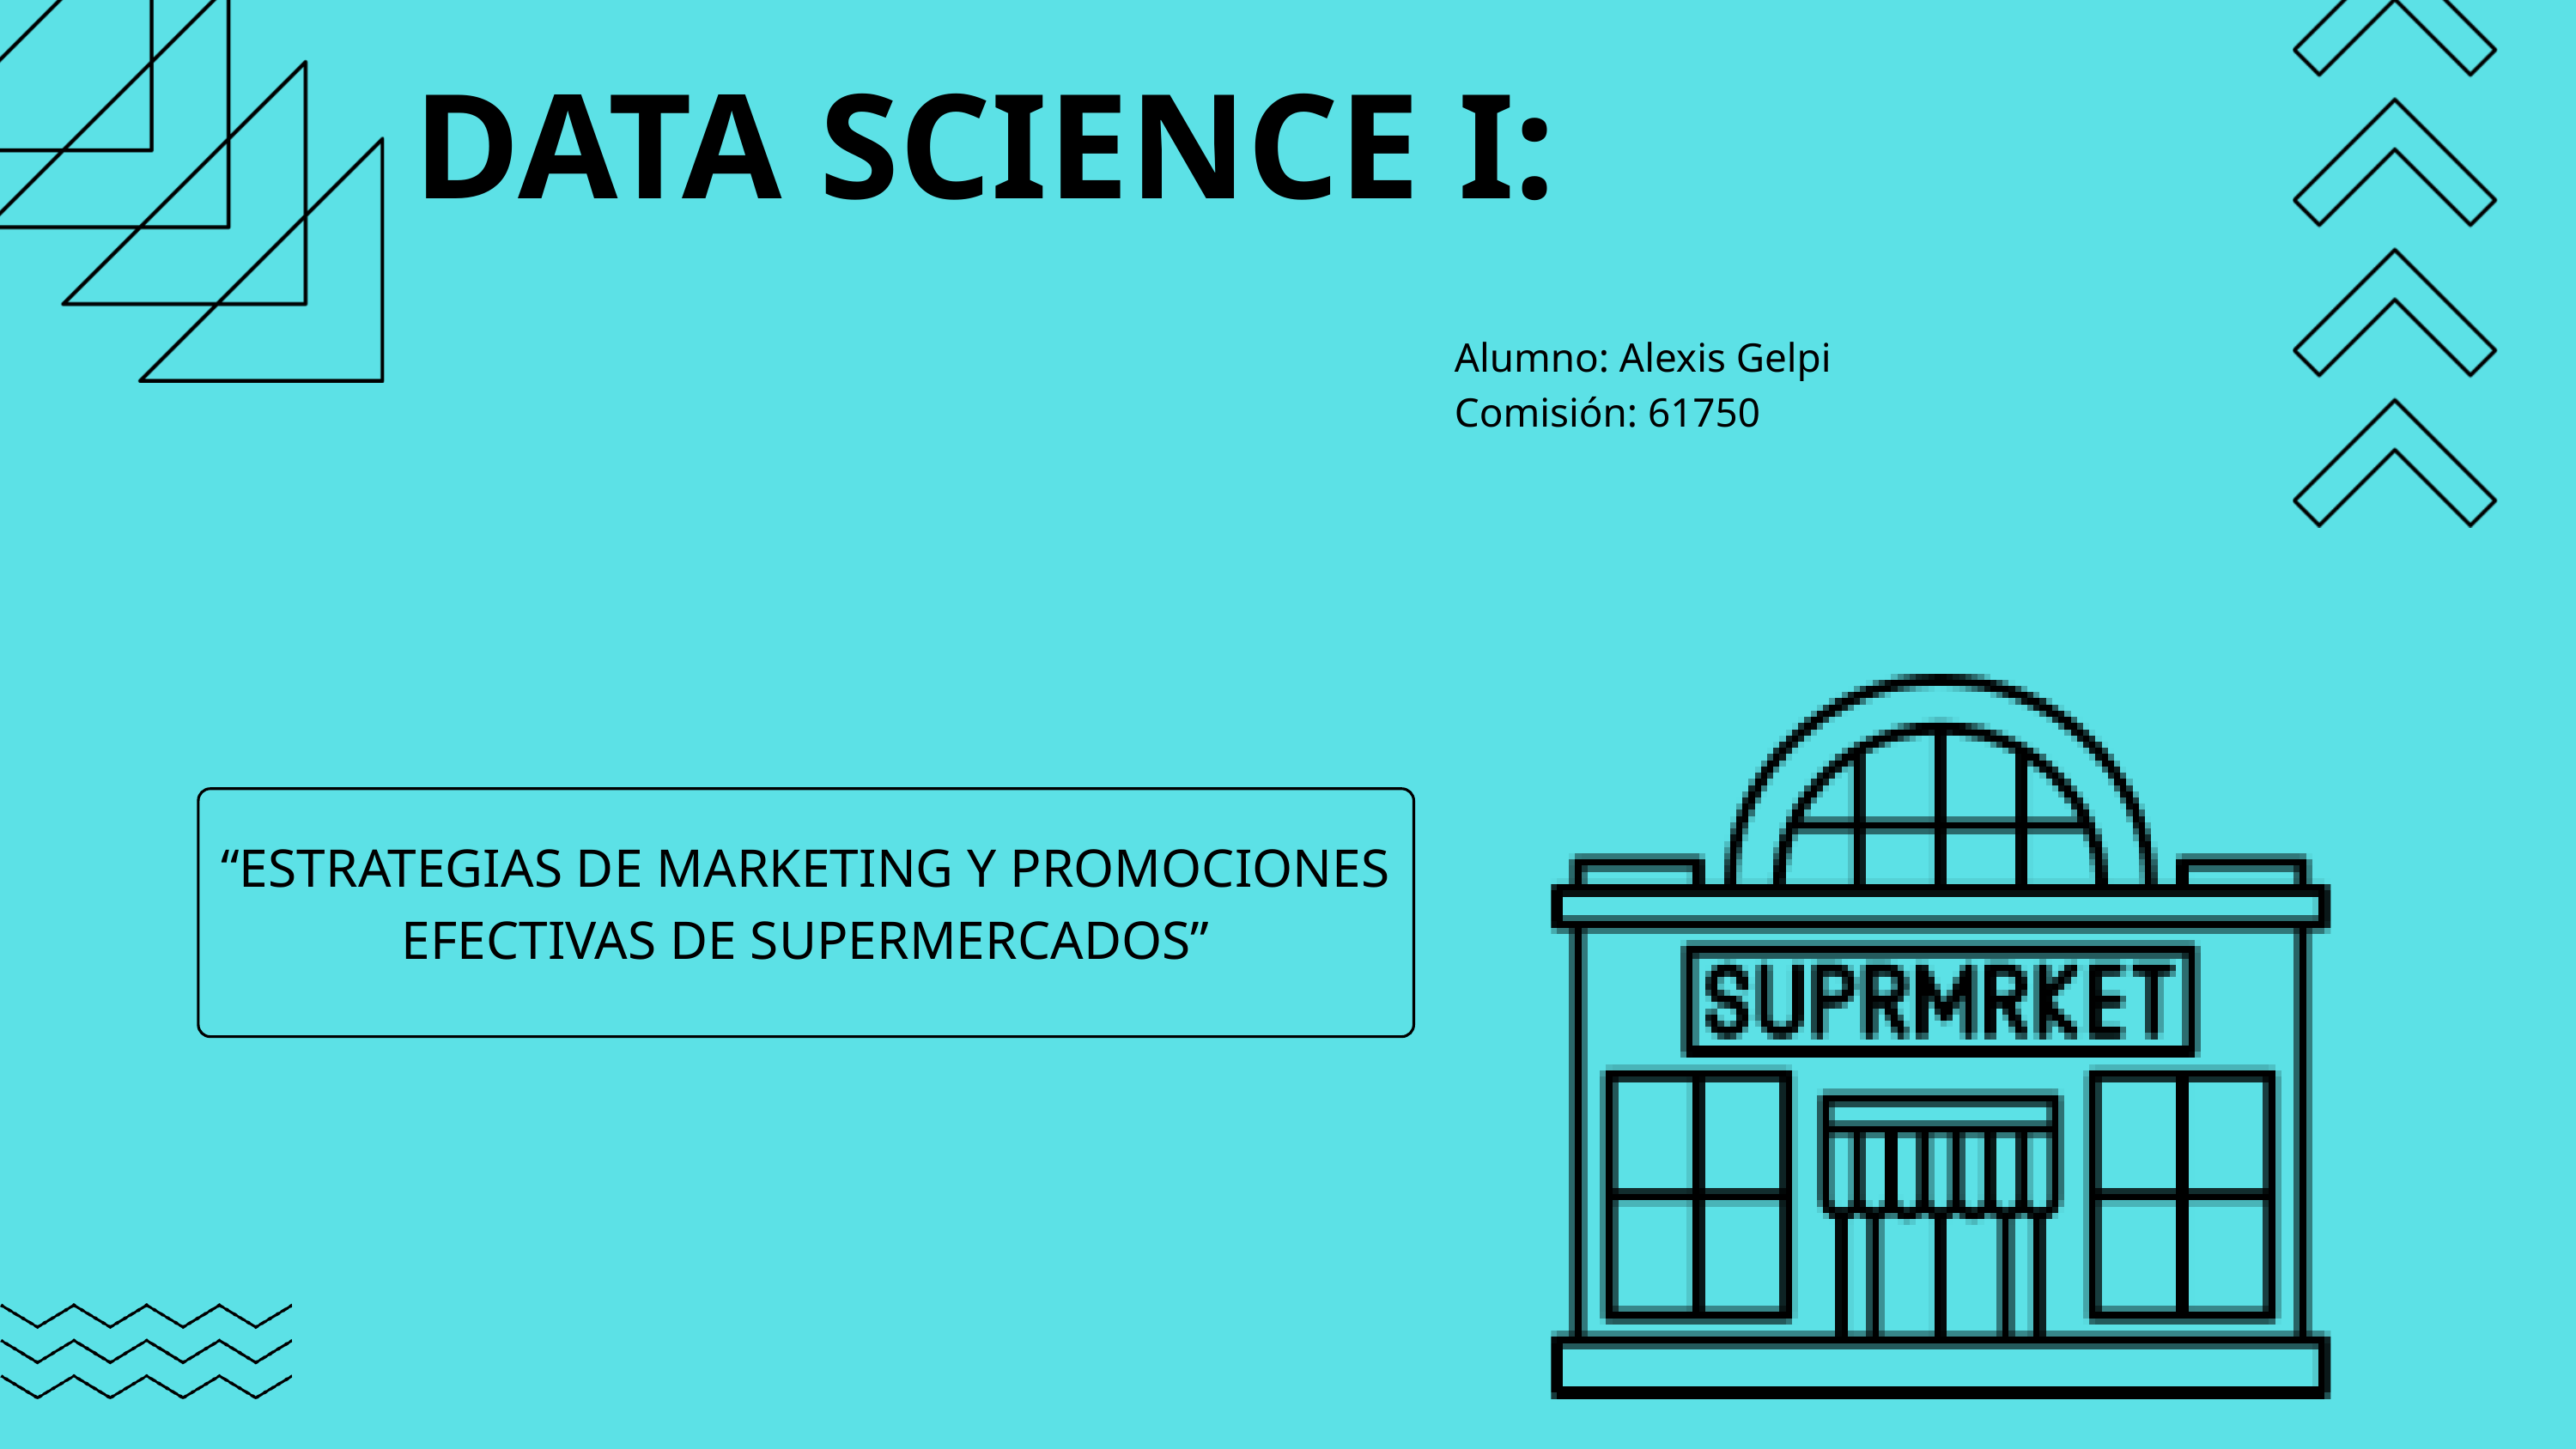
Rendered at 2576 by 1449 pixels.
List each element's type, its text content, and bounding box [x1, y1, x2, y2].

text_box [0, 1303, 293, 1399]
text_box [1551, 674, 2331, 1399]
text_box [197, 788, 1414, 1037]
text_box DATA SCIENCE I: [413, 61, 1688, 228]
text_box [0, 0, 385, 383]
text_box Alumno: Alexis Gelpi Comisión: 61750 [1455, 324, 2182, 435]
text_box [2293, 0, 2498, 528]
